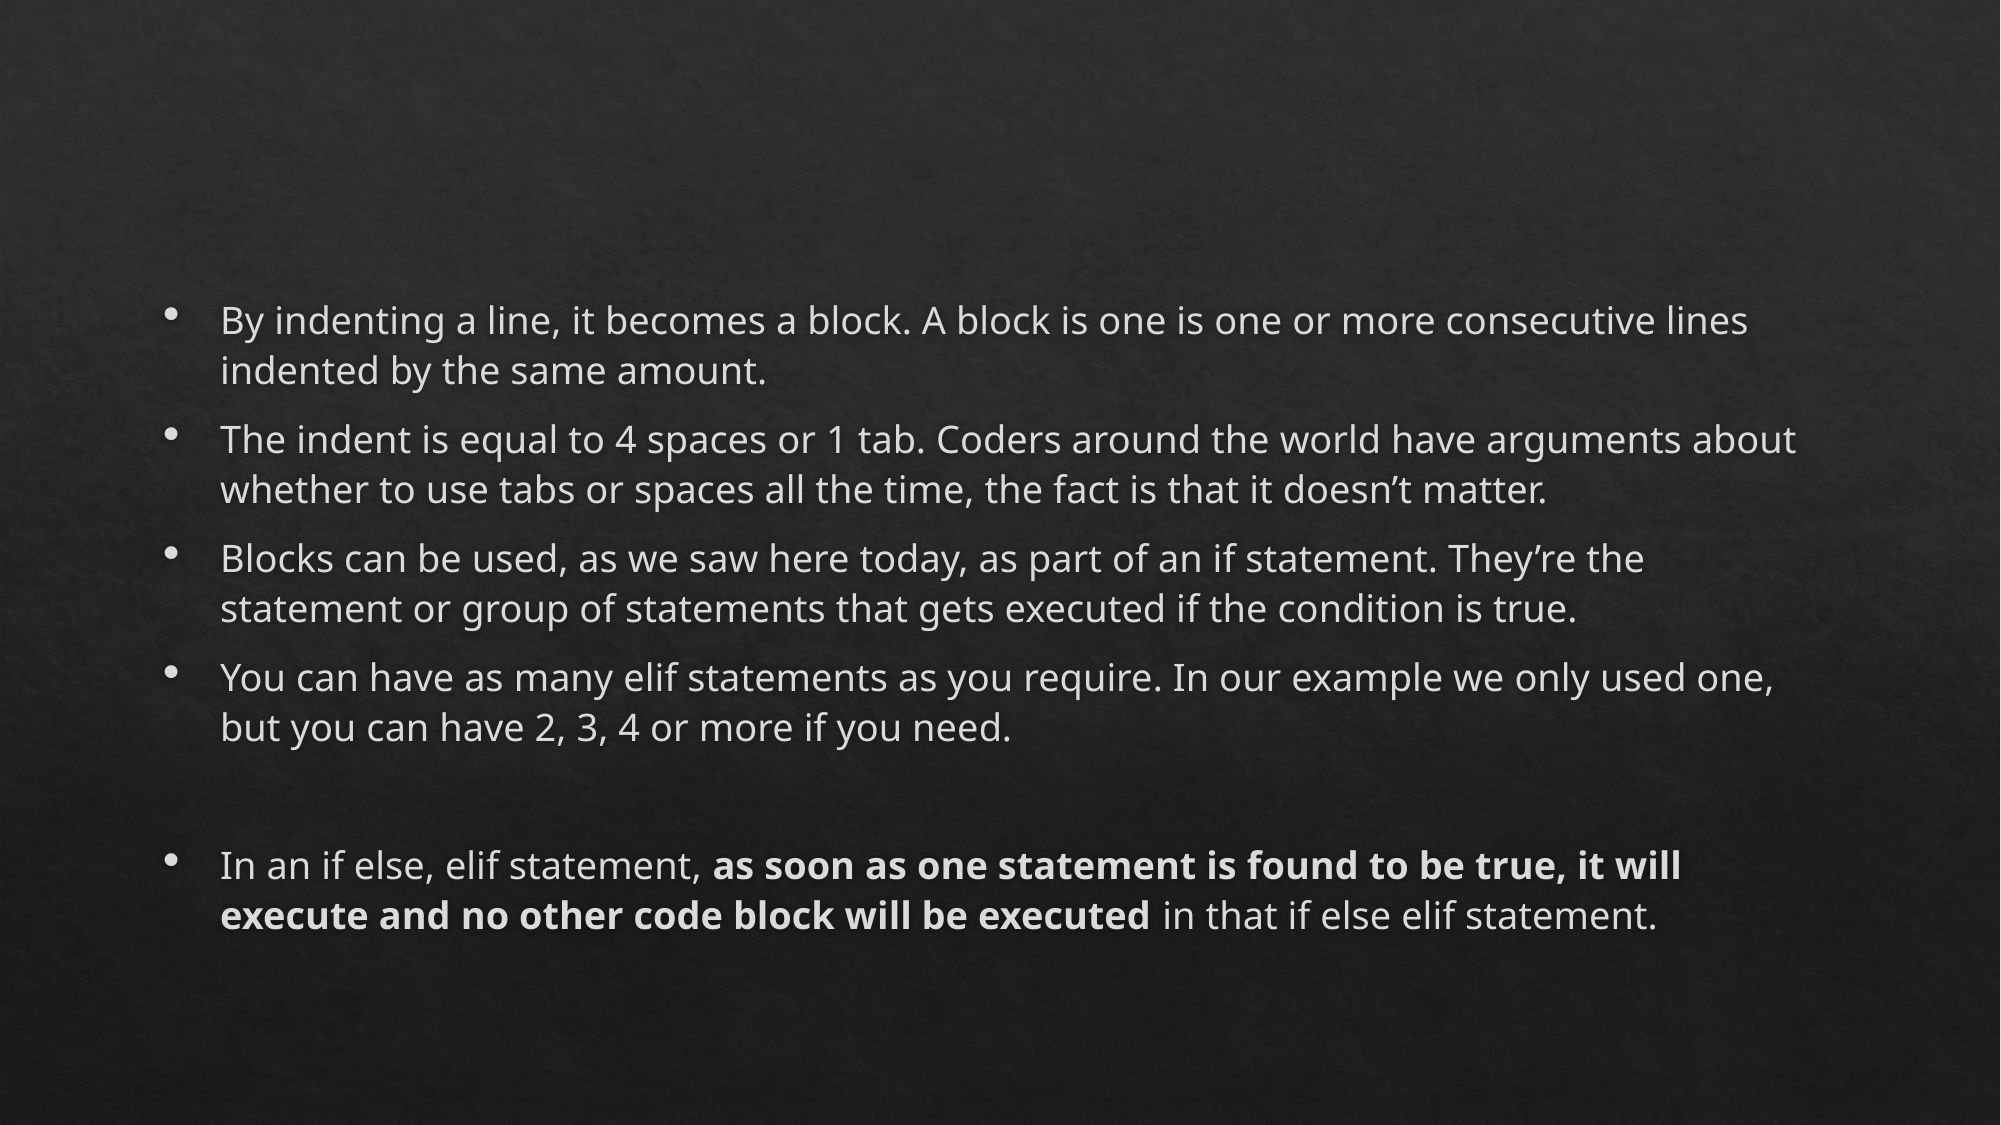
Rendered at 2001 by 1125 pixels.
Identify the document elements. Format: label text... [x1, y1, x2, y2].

list By indenting a line, it becomes a block. A block is one is one or more consecutive lines indented by the same amount. The indent is equal to 4 spaces or 1 tab. Coders around the world have arguments about whether to use tabs or spaces all the time, the fact is that it doesn’t matter. Blocks can be used, as we saw here today, as part of an if statement. They’re the statement or group of statements that gets executed if the condition is true. You can have as many elif statements as you require. In our example we only used one, but you can have 2, 3, 4 or more if you need. In an if else, elif statement, as soon as one statement is found to be true, it will execute and no other code block will be executed in that if else elif statement. [149, 284, 1849, 950]
